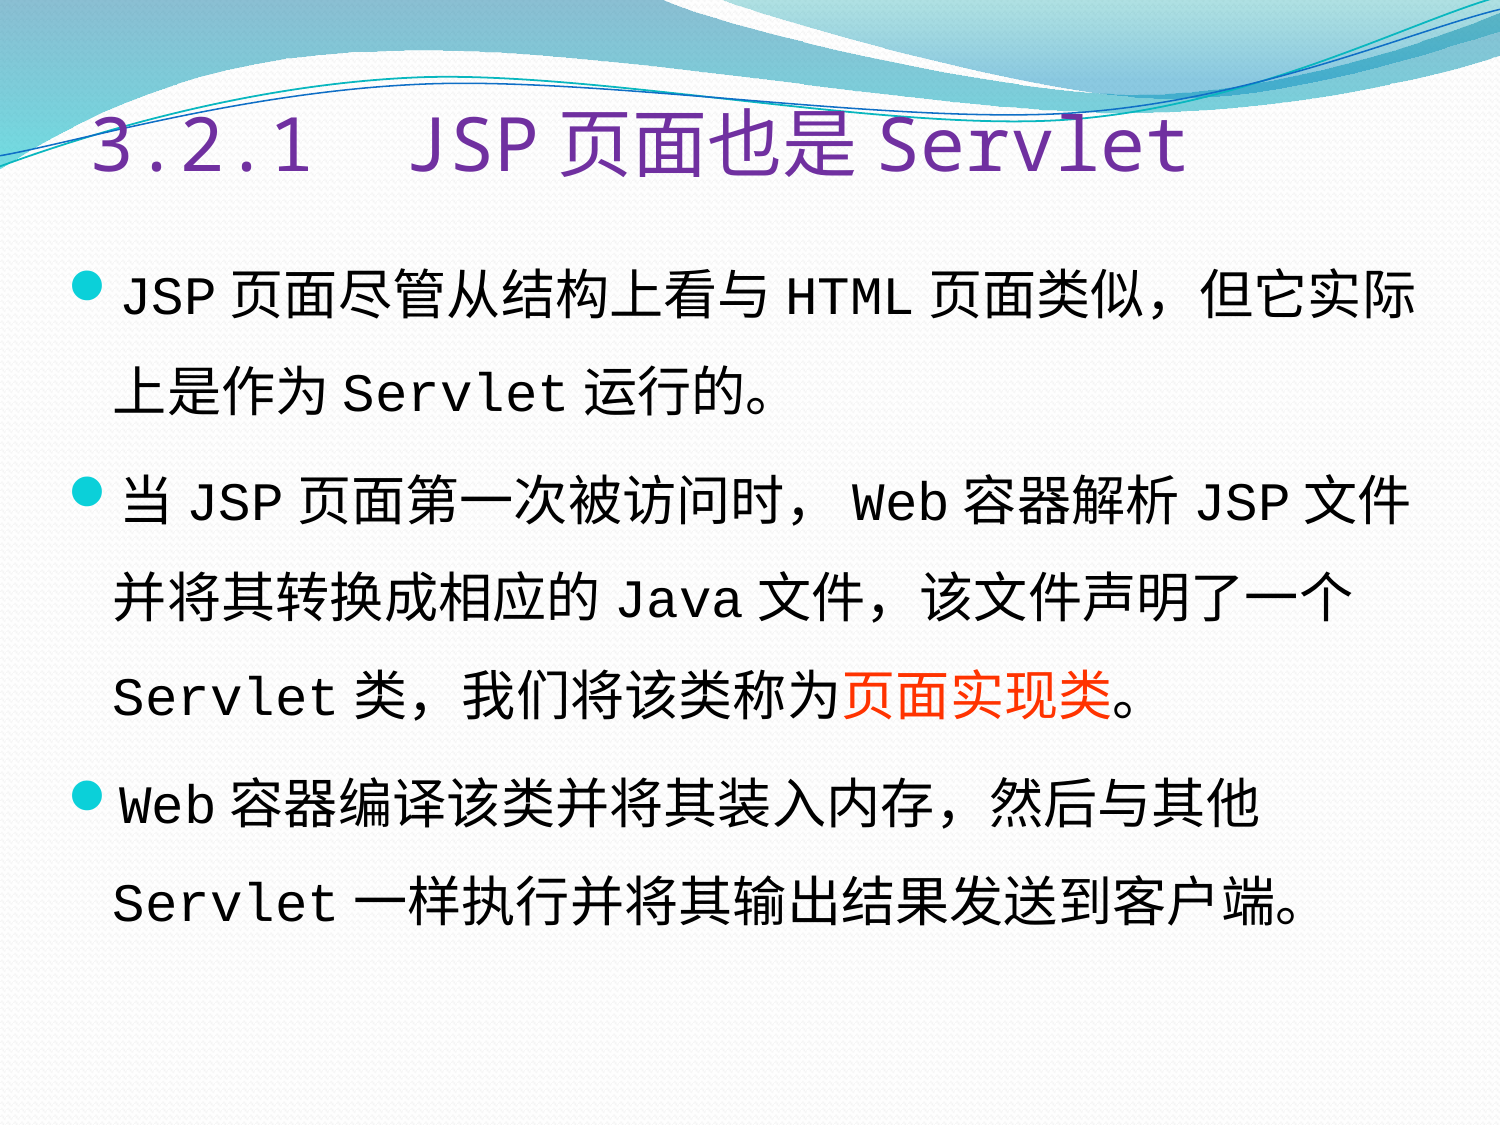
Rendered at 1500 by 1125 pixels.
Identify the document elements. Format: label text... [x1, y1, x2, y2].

list JSP页面尽管从结构上看与HTML页面类似，但它实际上是作为Servlet运行的。 当JSP页面第一次被访问时，Web容器解析JSP文件并将其转换成相应的Java文件，该文件声明了一个Servlet类，我们将该类称为页面实现类。 Web容器编译该类并将其装入内存，然后与其他Servlet一样执行并将其输出结果发送到客户端。 [53, 219, 1459, 1094]
text_box 3.2.1 JSP页面也是Servlet [74, 95, 1425, 188]
